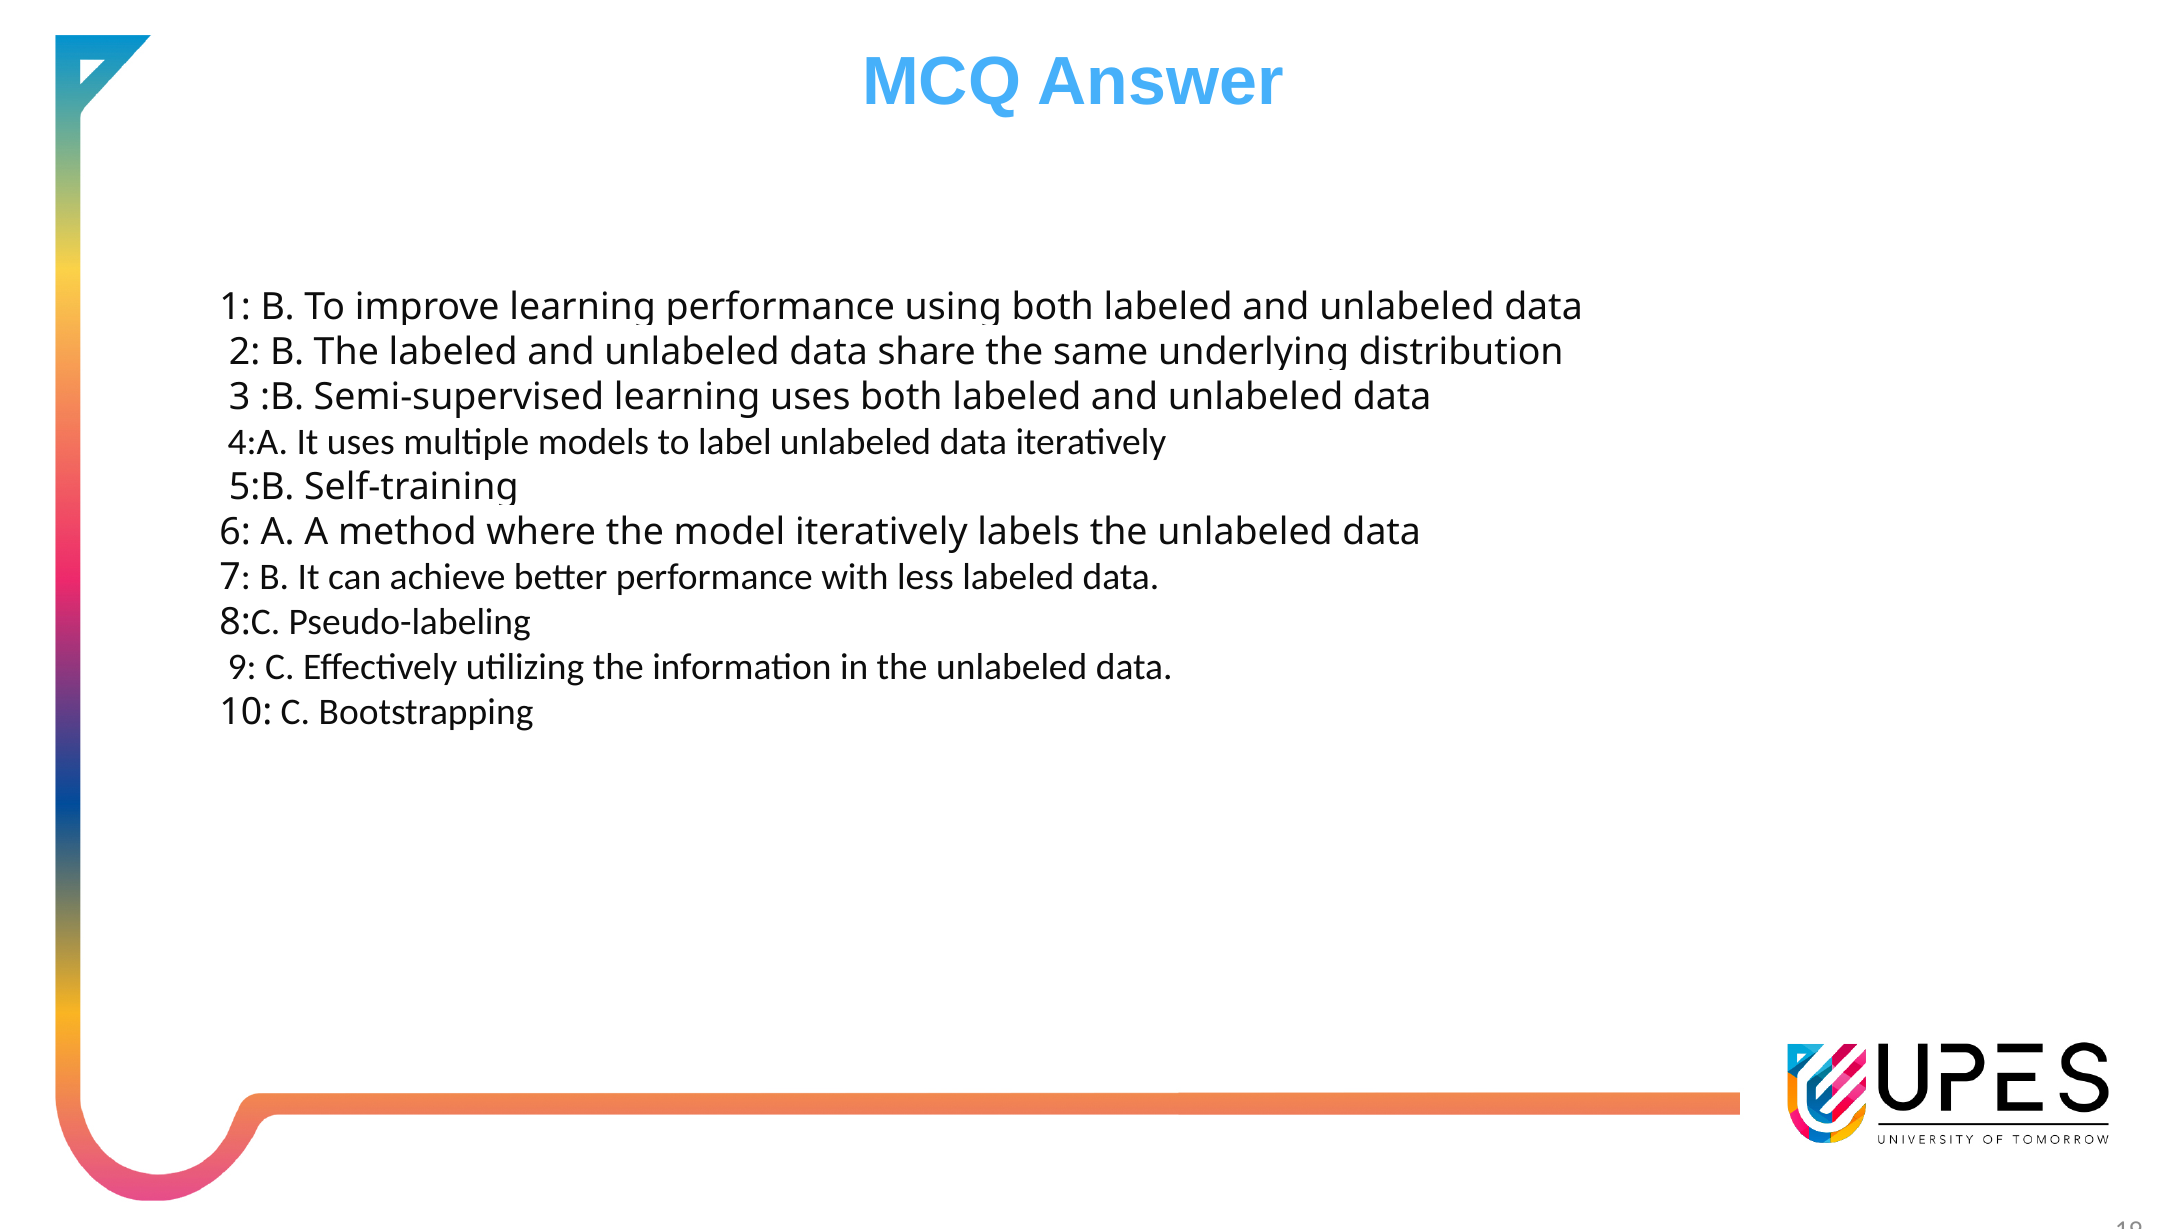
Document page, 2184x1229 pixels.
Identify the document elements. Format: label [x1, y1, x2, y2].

list [12, 0, 2184, 1229]
